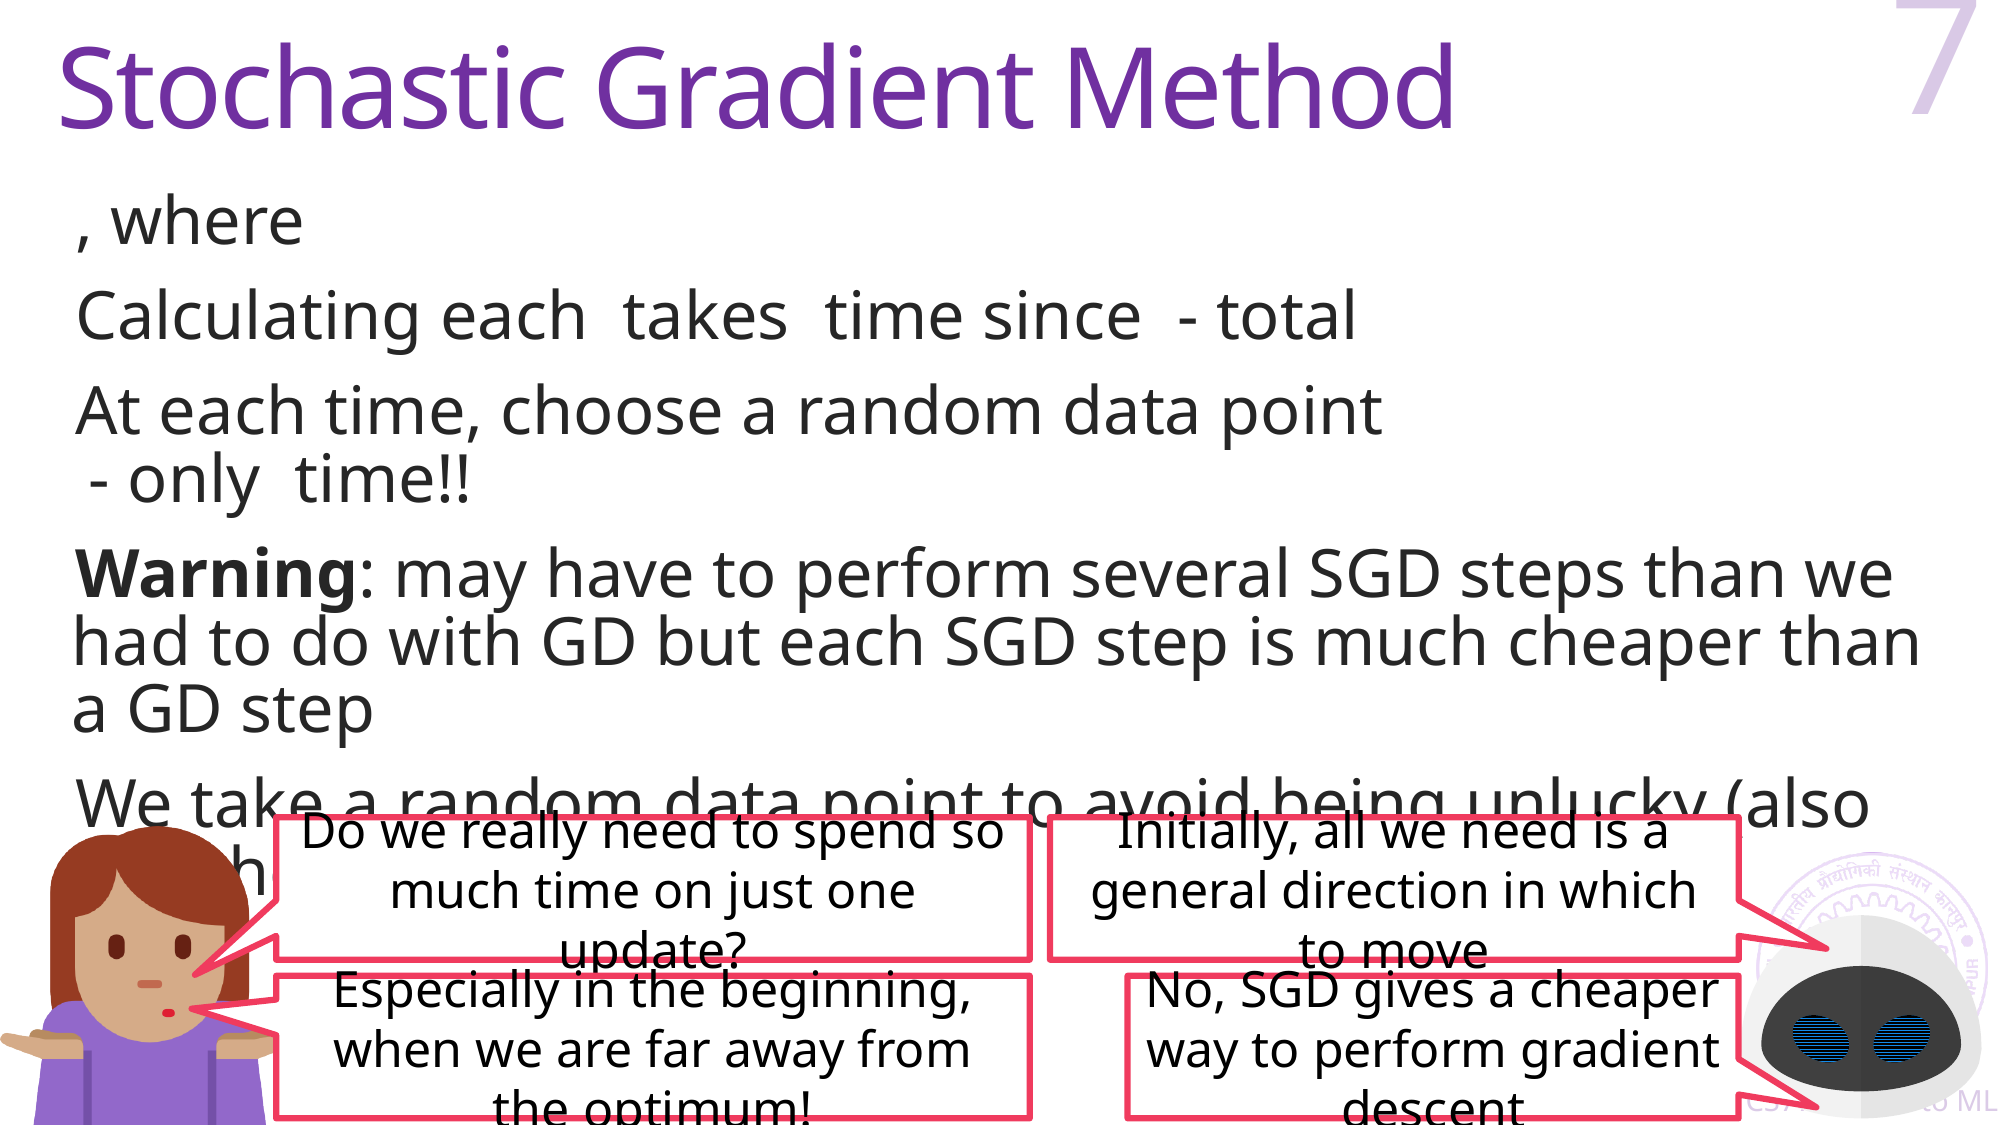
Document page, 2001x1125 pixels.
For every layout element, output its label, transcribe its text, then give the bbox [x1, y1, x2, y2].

title Stochastic Gradient Method [41, 5, 1945, 183]
text_box Do we really need to spend so much time on just one update? [275, 816, 1031, 961]
text_box No, SGD gives a cheaper way to perform gradient descent [1126, 974, 1740, 1120]
slide_number 7 [1520, 6, 2000, 183]
text_box Initially, all we need is a general direction in which to move [1048, 816, 1766, 961]
picture [0, 826, 299, 1125]
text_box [1740, 914, 1982, 1119]
text_box Especially in the beginning, when we are far away from the optimum! [299, 974, 1031, 1120]
